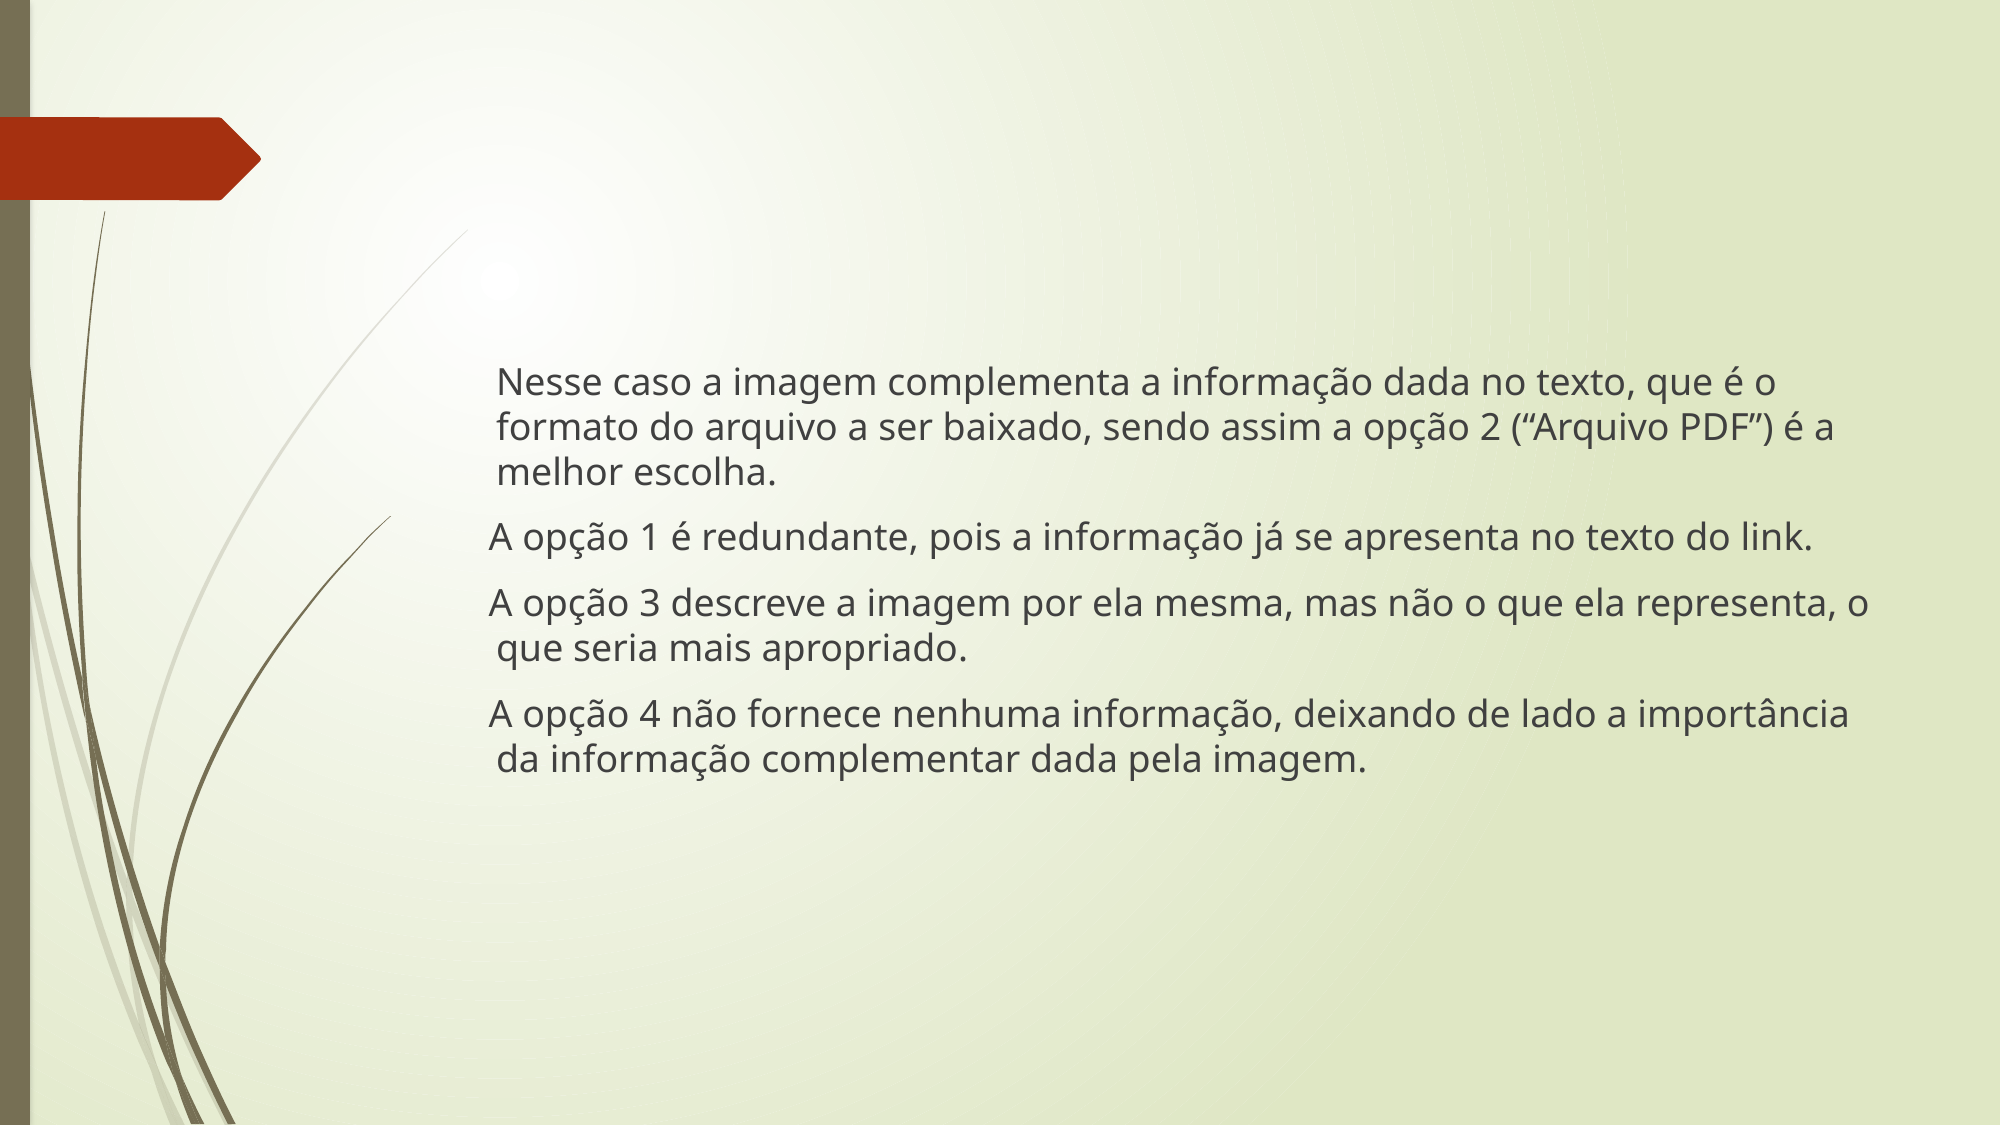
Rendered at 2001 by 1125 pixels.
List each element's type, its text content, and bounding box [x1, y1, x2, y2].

list Nesse caso a imagem complementa a informação dada no texto, que é o formato do arquivo a ser baixado, sendo assim a opção 2 (“Arquivo PDF”) é a melhor escolha. A opção 1 é redundante, pois a informação já se apresenta no texto do link. A opção 3 descreve a imagem por ela mesma, mas não o que ela representa, o que seria mais apropriado. A opção 4 não fornece nenhuma informação, deixando de lado a importância da informação complementar dada pela imagem. [424, 350, 1888, 970]
